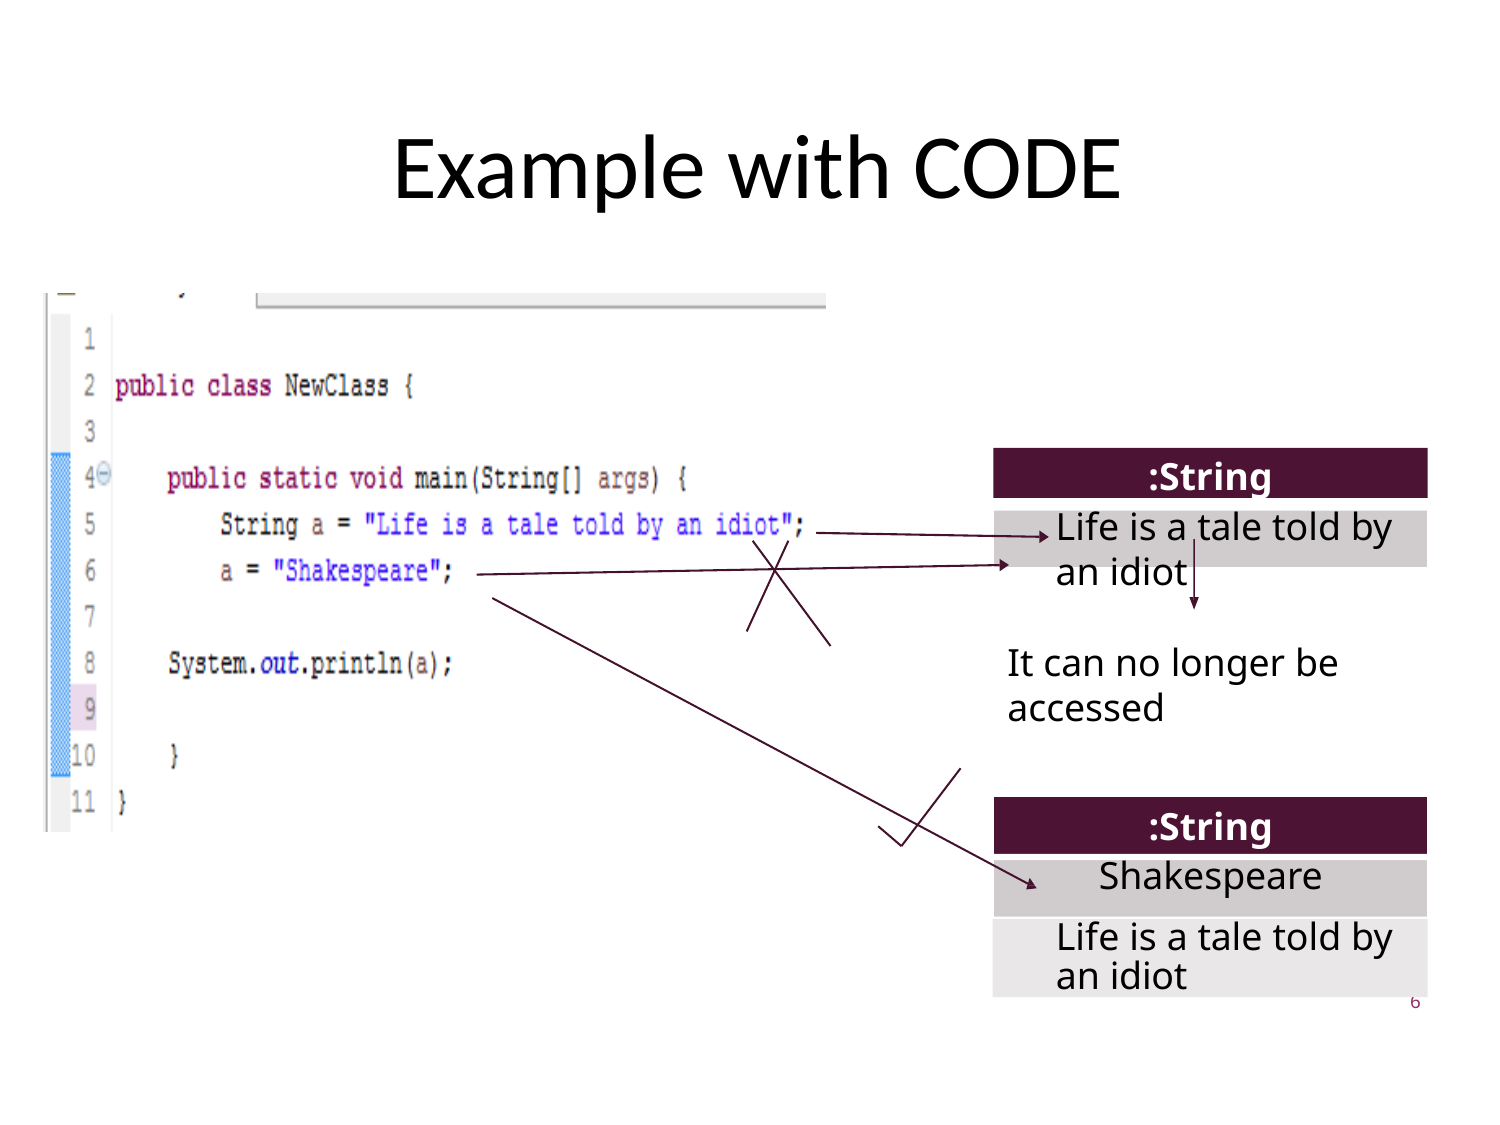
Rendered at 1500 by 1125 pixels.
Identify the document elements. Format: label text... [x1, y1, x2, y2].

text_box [991, 794, 1430, 980]
text_box [917, 824, 986, 863]
text_box [836, 564, 986, 570]
title Example with CODE [54, 64, 1446, 252]
text_box [836, 780, 918, 826]
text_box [991, 445, 1430, 570]
text_box [1189, 578, 1199, 610]
text_box Life is a tale told by an idiot [992, 988, 1428, 998]
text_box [42, 293, 832, 832]
text_box 6 [1408, 998, 1419, 1013]
text_box Life is a tale told by an idiot It can no longer be accessed [993, 577, 1428, 730]
text_box [836, 532, 986, 537]
